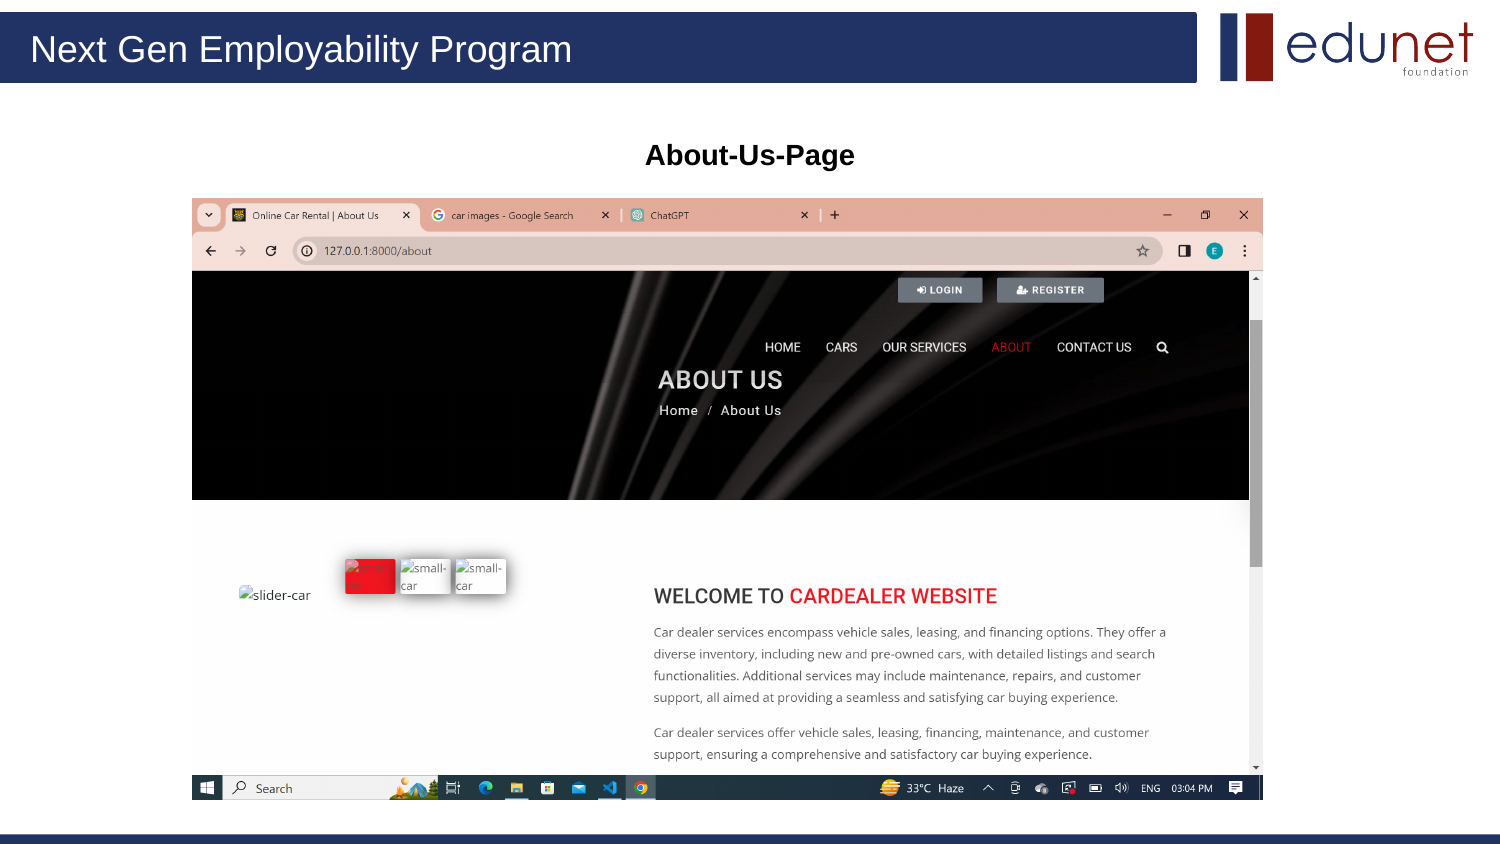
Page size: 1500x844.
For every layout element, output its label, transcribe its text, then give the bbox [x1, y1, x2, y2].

picture [1279, 14, 1482, 83]
picture [192, 198, 1263, 801]
title About-Us-Page [103, 98, 1397, 208]
